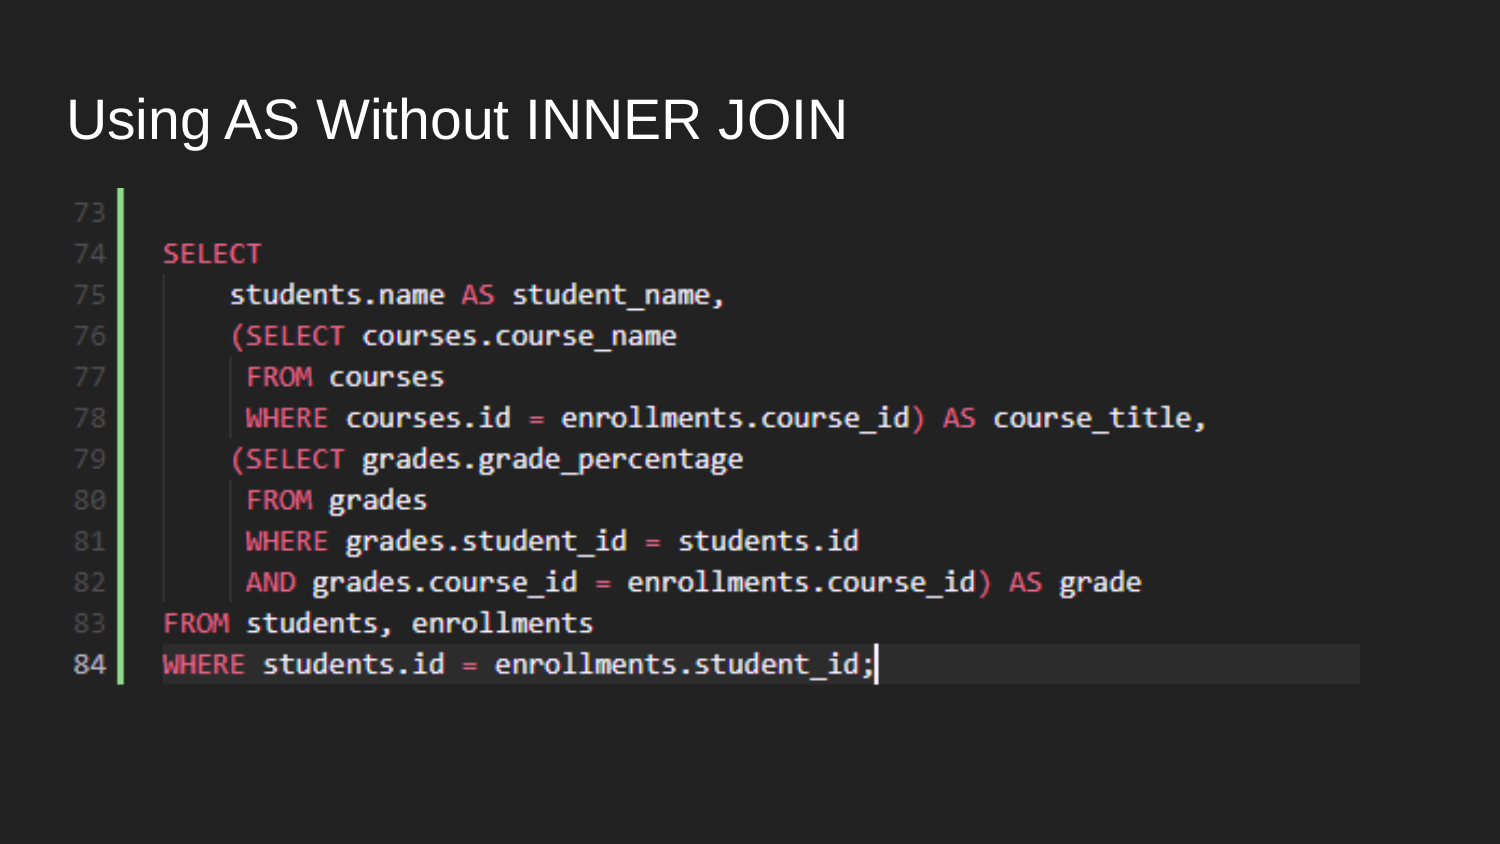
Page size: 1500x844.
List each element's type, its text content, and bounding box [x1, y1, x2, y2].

picture [50, 188, 1360, 750]
title Using AS Without INNER JOIN [51, 72, 1449, 167]
